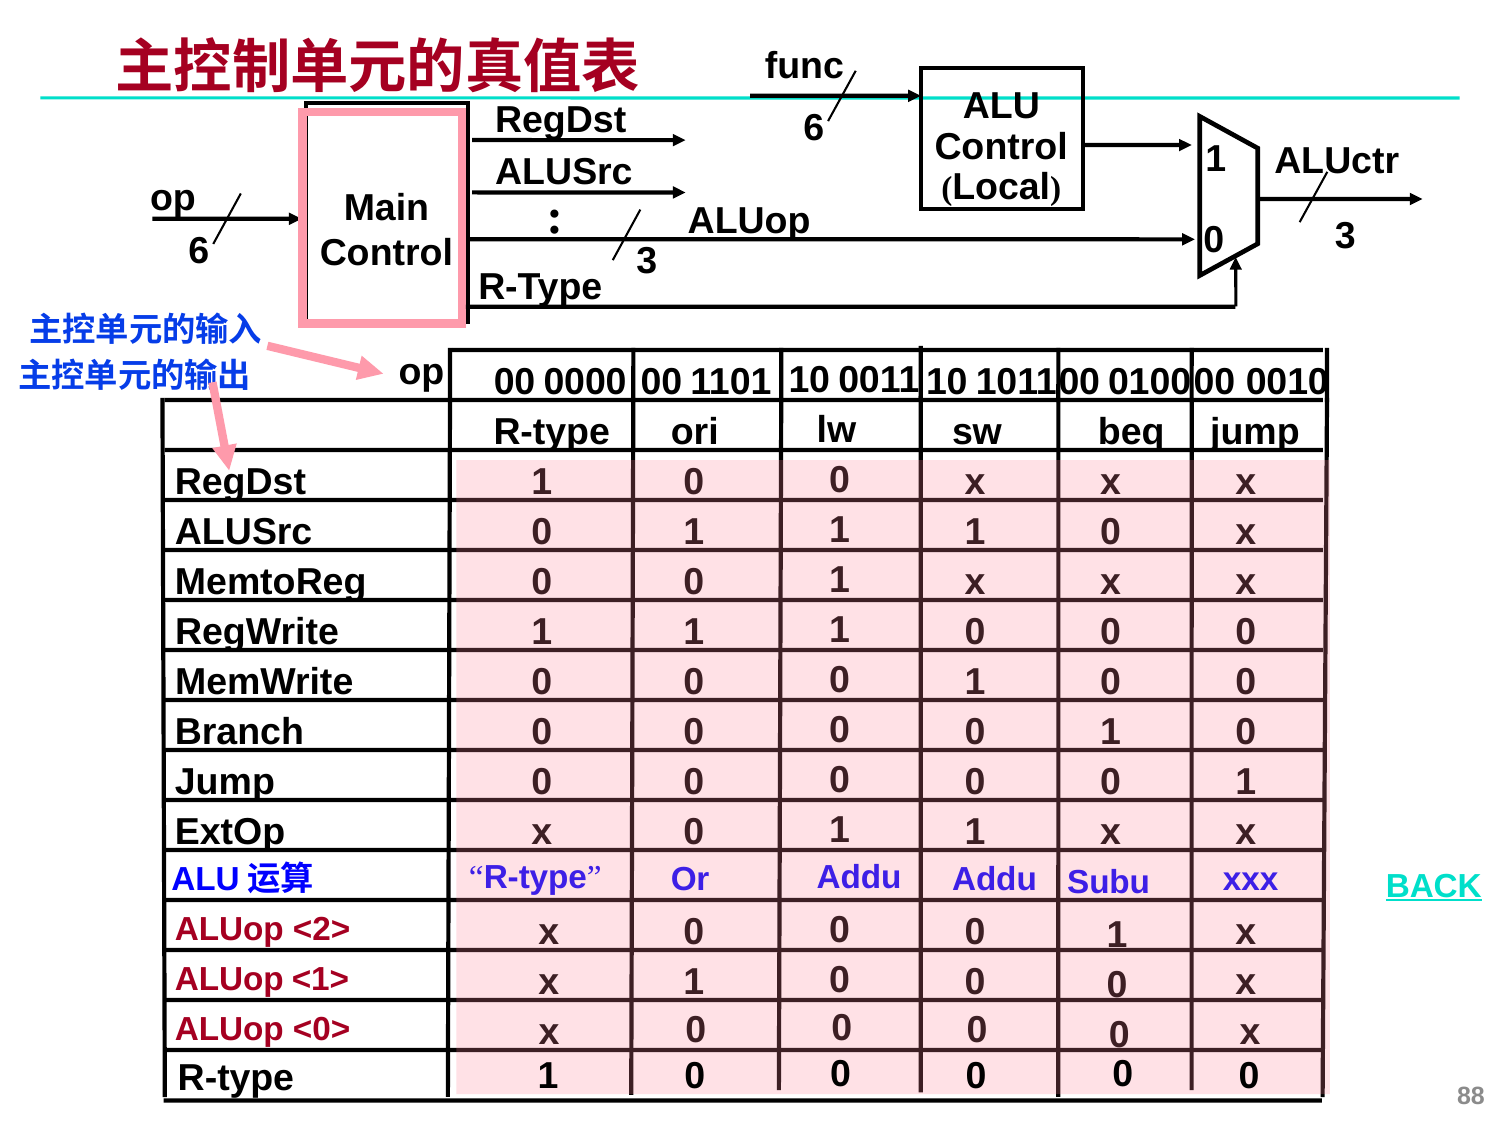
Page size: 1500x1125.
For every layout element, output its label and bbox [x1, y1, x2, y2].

text_box [1371, 856, 1497, 912]
slide_number [1162, 1065, 1500, 1125]
title [105, 34, 652, 104]
text_box [1320, 204, 1371, 264]
text_box [1259, 128, 1423, 223]
text_box [3, 34, 1344, 1106]
